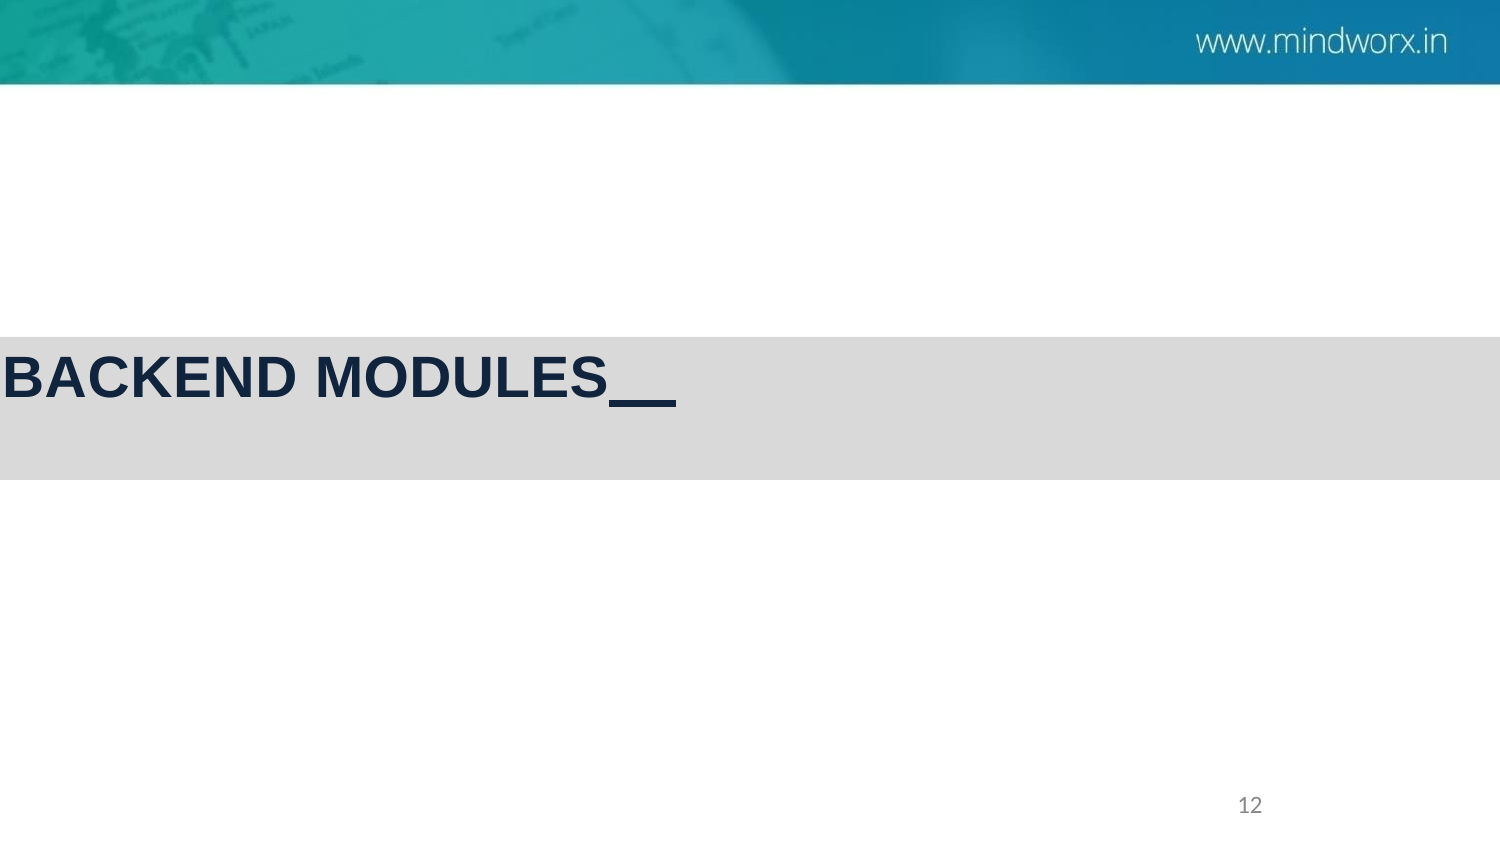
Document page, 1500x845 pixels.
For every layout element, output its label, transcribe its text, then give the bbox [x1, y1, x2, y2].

picture [0, 0, 1500, 94]
title BACKEND MODULES [0, 336, 1500, 480]
slide_number 12 [1231, 793, 1270, 845]
